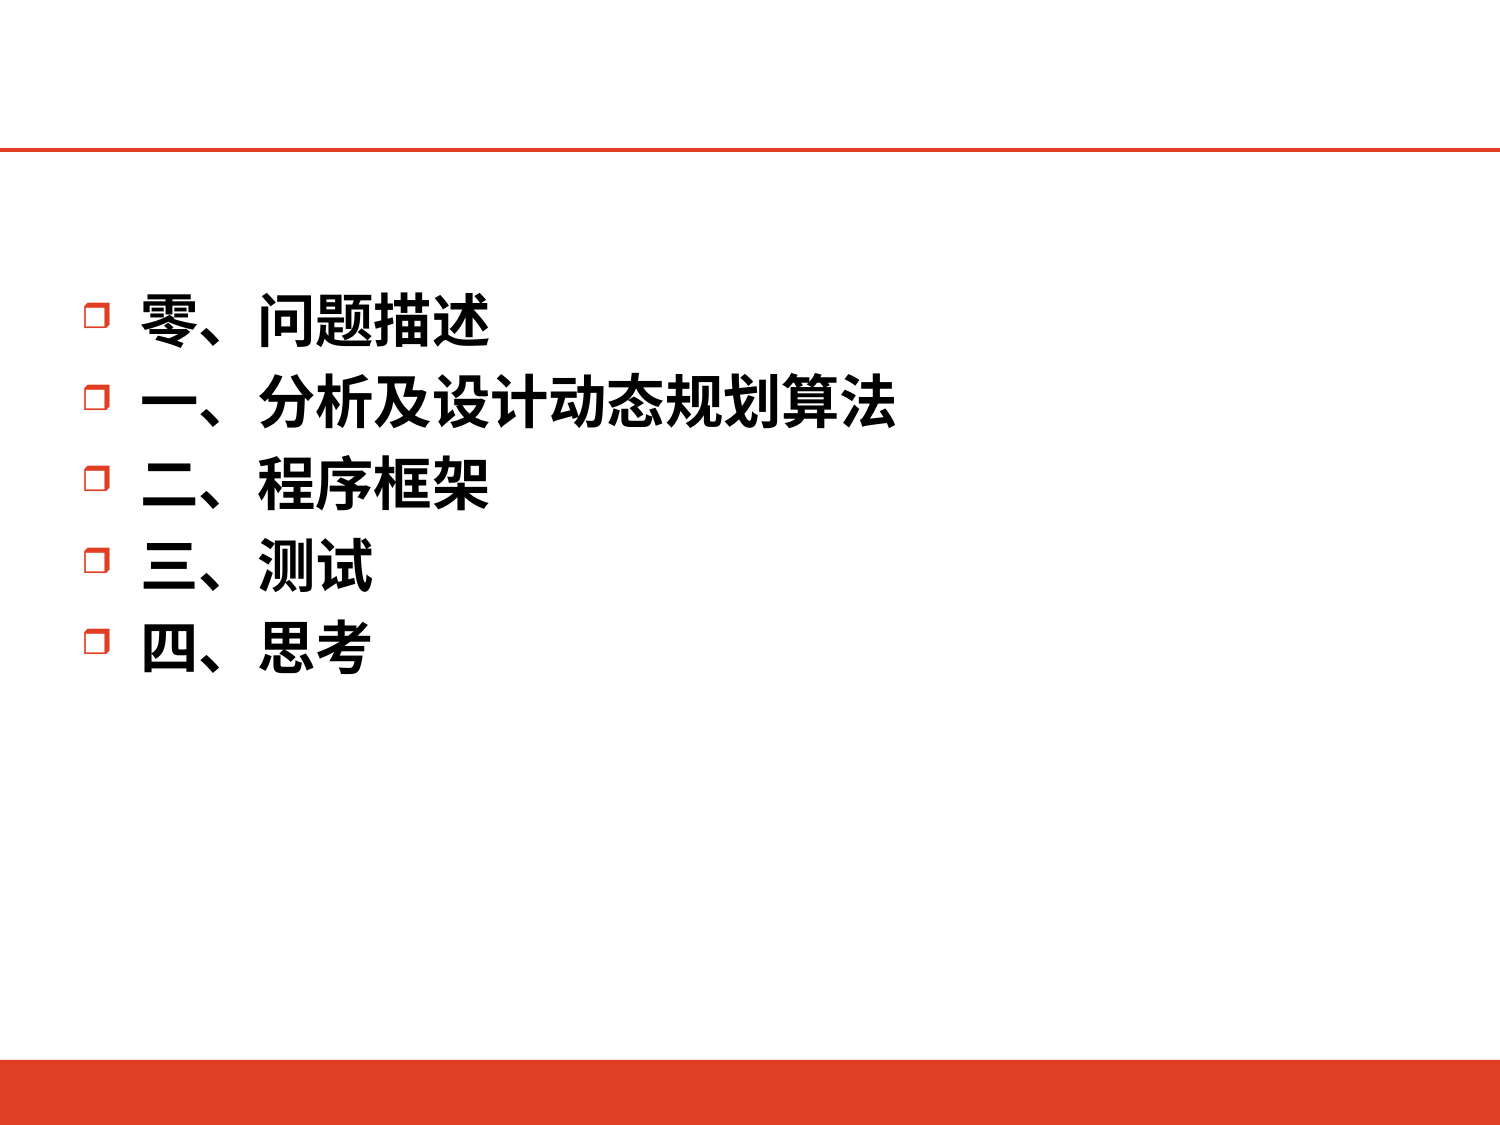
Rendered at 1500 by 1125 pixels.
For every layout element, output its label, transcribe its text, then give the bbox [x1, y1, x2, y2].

list 零、问题描述 一、分析及设计动态规划算法 二、程序框架 三、测试 四、思考 [66, 195, 1427, 1061]
